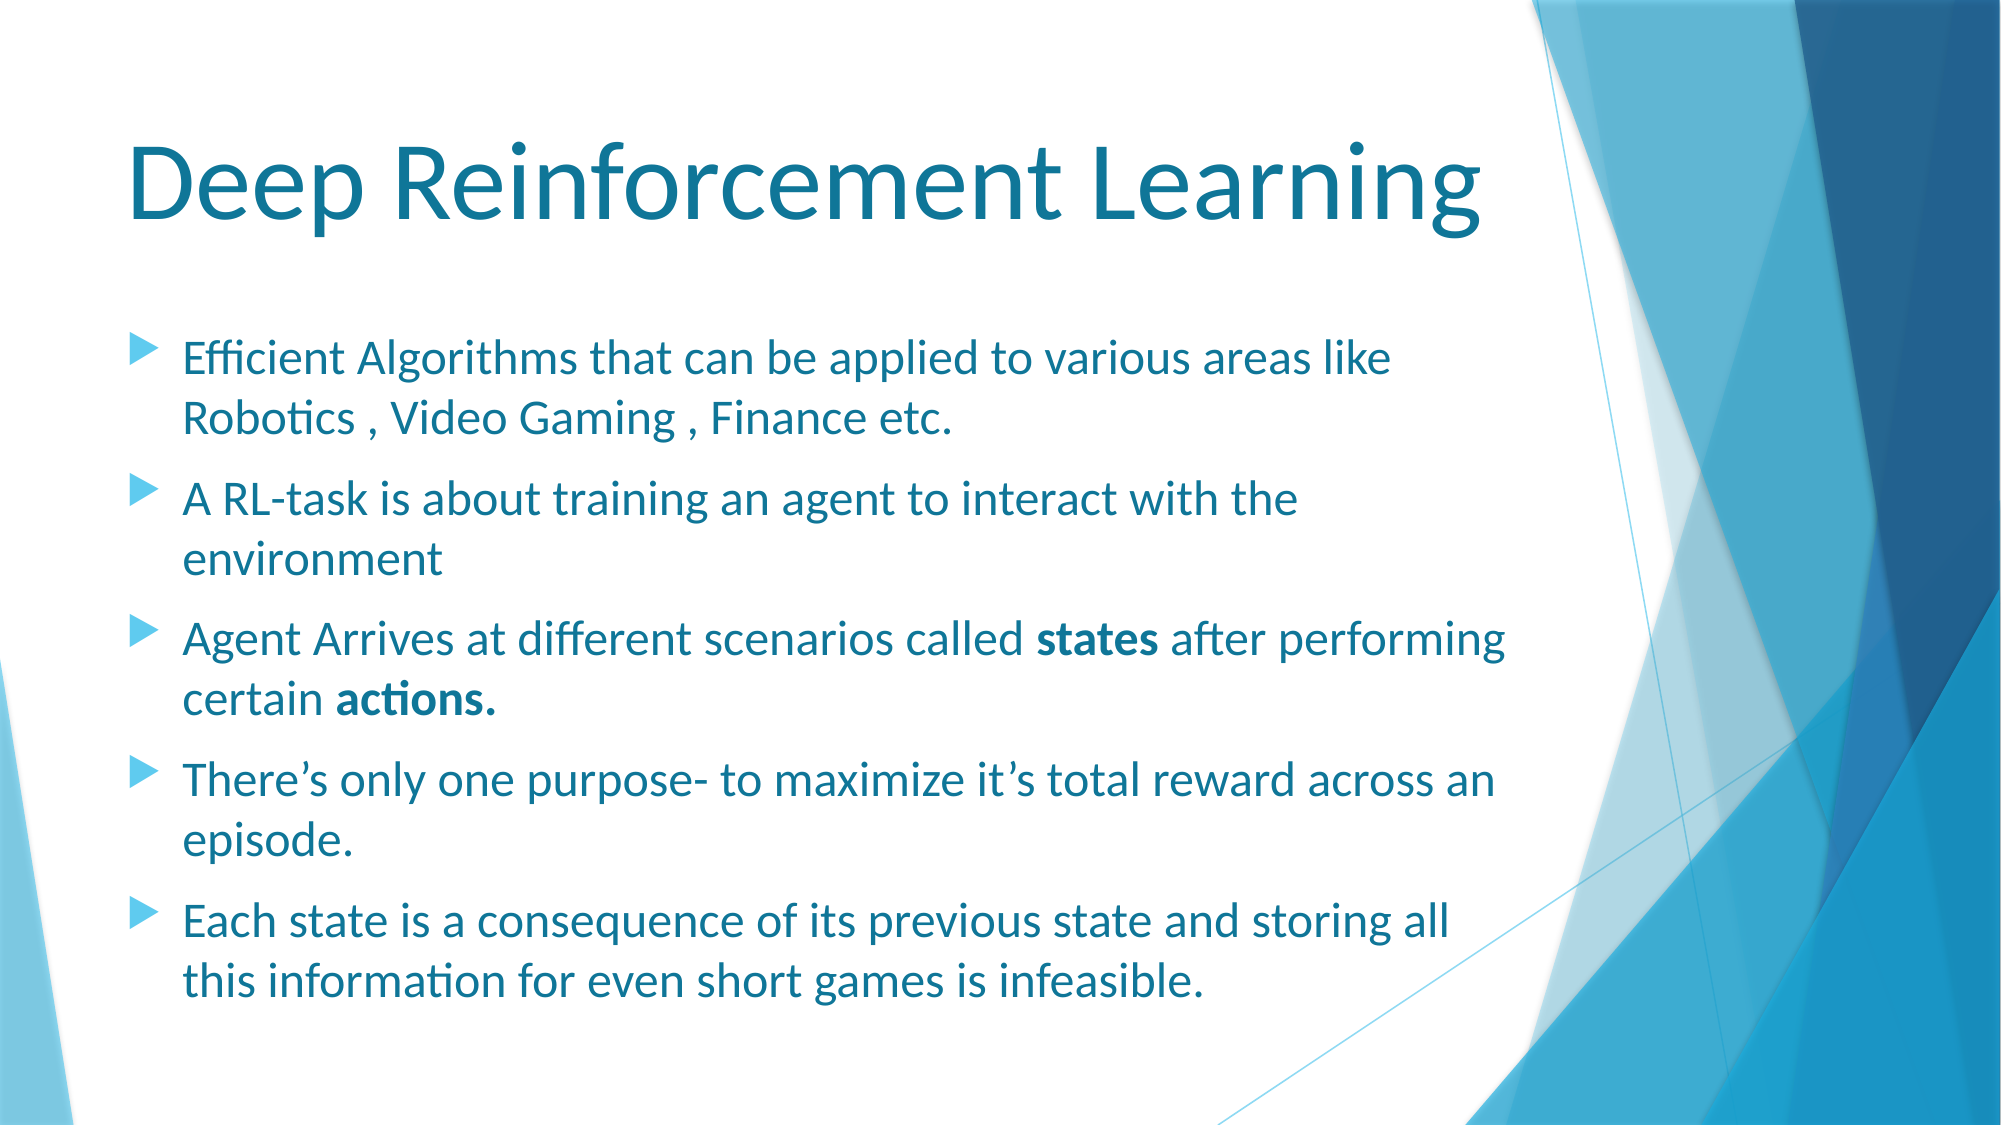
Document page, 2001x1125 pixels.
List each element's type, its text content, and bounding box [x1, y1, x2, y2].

title Deep Reinforcement Learning [111, 99, 1522, 316]
list Efficient Algorithms that can be applied to various areas like Robotics , Video Gaming , Finance etc. A RL-task is about training an agent to interact with the environment Agent Arrives at different scenarios called states after performing certain actions. There’s only one purpose- to maximize it’s total reward across an episode. Each state is a consequence of its previous state and storing all this information for even short games is infeasible. [111, 316, 1522, 1025]
